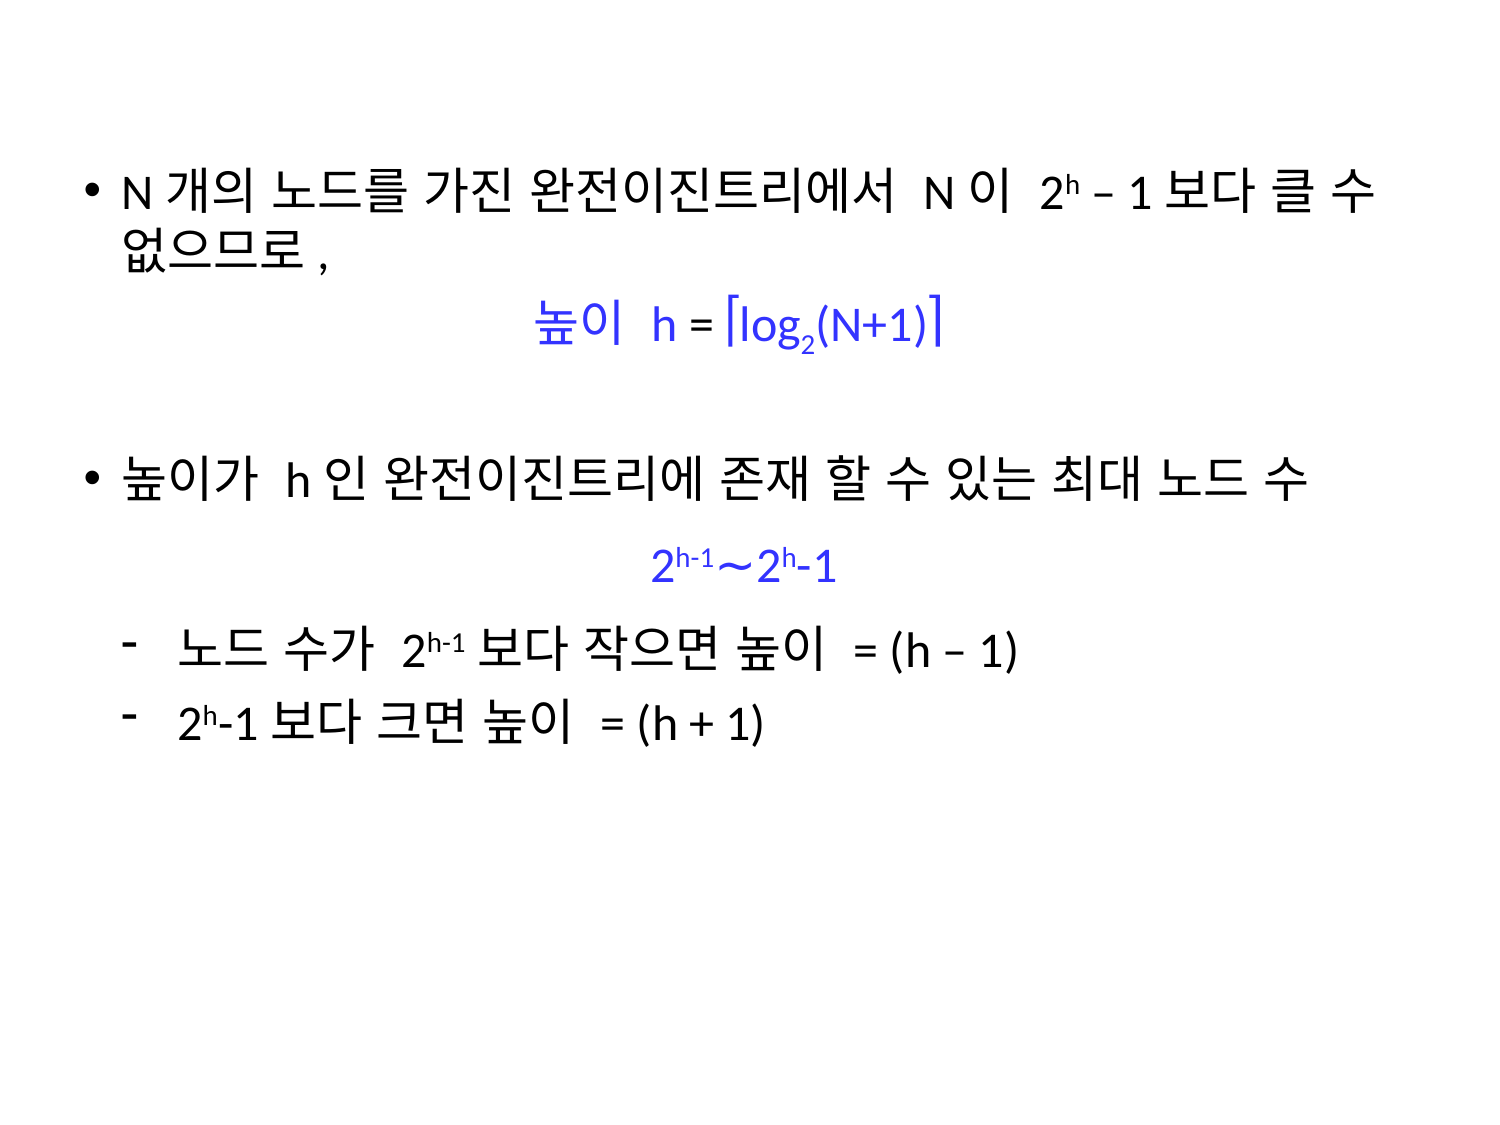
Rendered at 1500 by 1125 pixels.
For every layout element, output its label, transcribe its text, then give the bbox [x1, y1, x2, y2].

list N개의 노드를 가진 완전이진트리에서 N이 2h – 1보다 클 수 없으므로, 높이 h = log2(N+1) 높이가 h인 완전이진트리에 존재 할 수 있는 최대 노드 수 2h-1∼2h-1 노드 수가 2h-1보다 작으면 높이 = (h – 1) 2h-1보다 크면 높이 = (h + 1) [68, 151, 1419, 1033]
